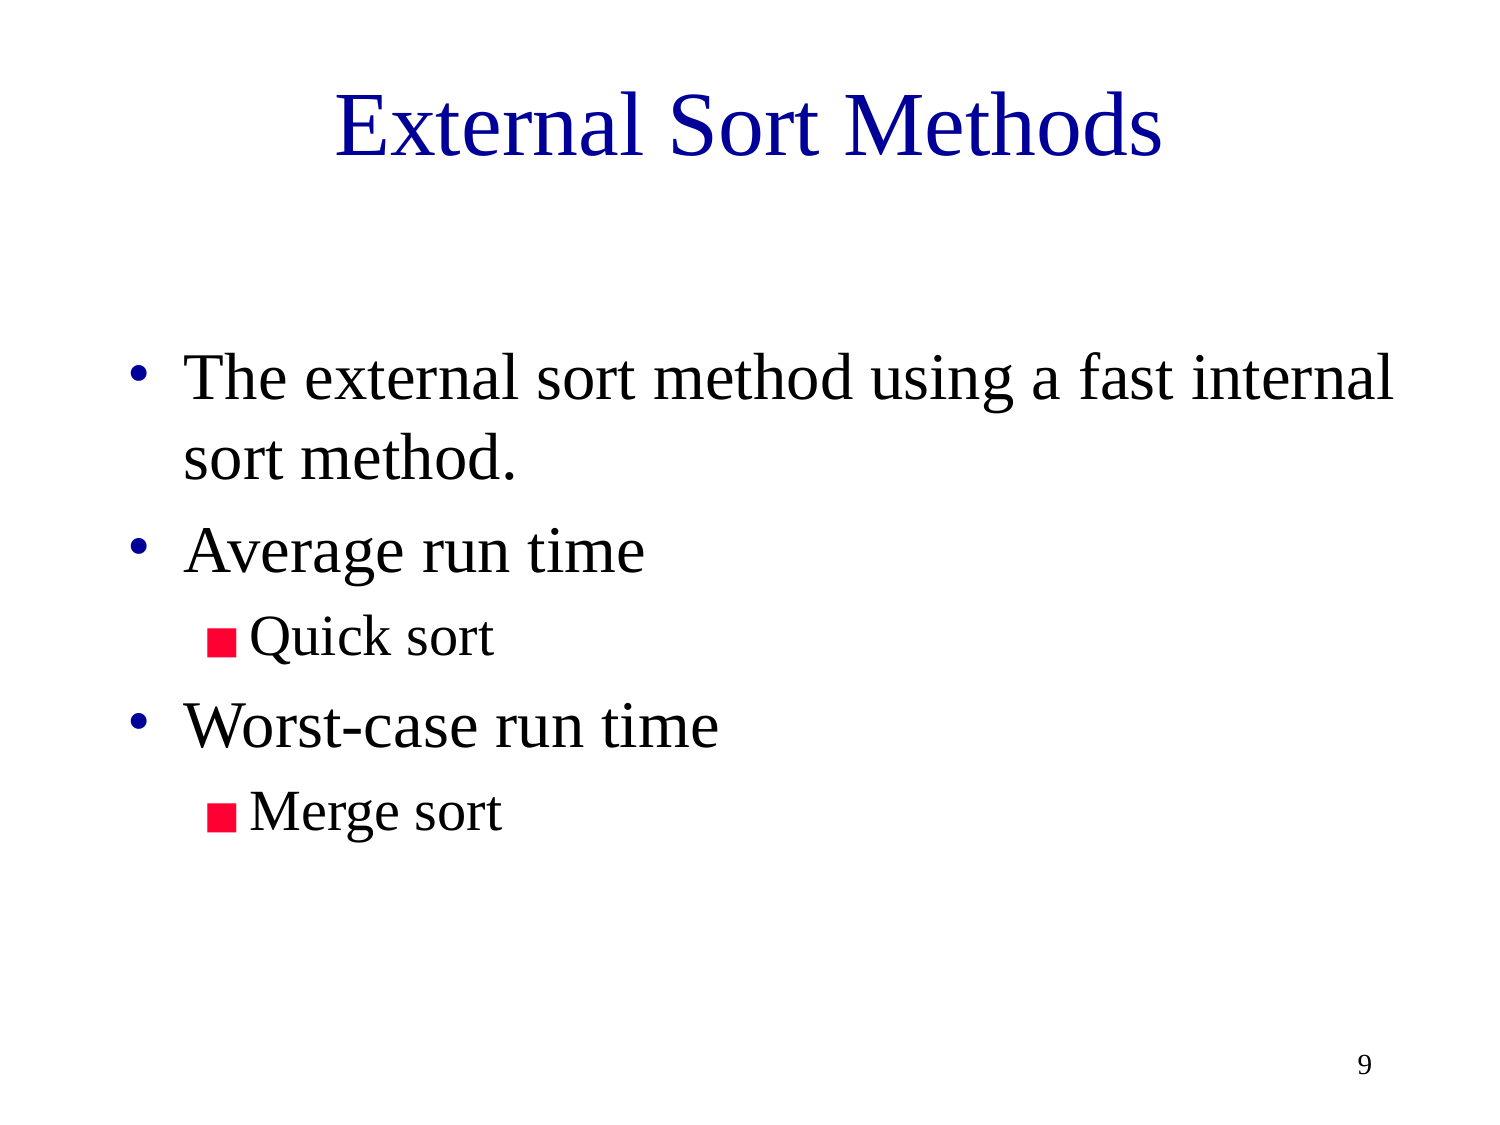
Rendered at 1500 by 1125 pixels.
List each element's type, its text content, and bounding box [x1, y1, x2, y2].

title External Sort Methods [112, 24, 1388, 213]
list The external sort method using a fast internal sort method. Average run time Quick sort Worst-case run time Merge sort [112, 324, 1463, 1000]
slide_number ‹#› [1074, 1025, 1388, 1100]
